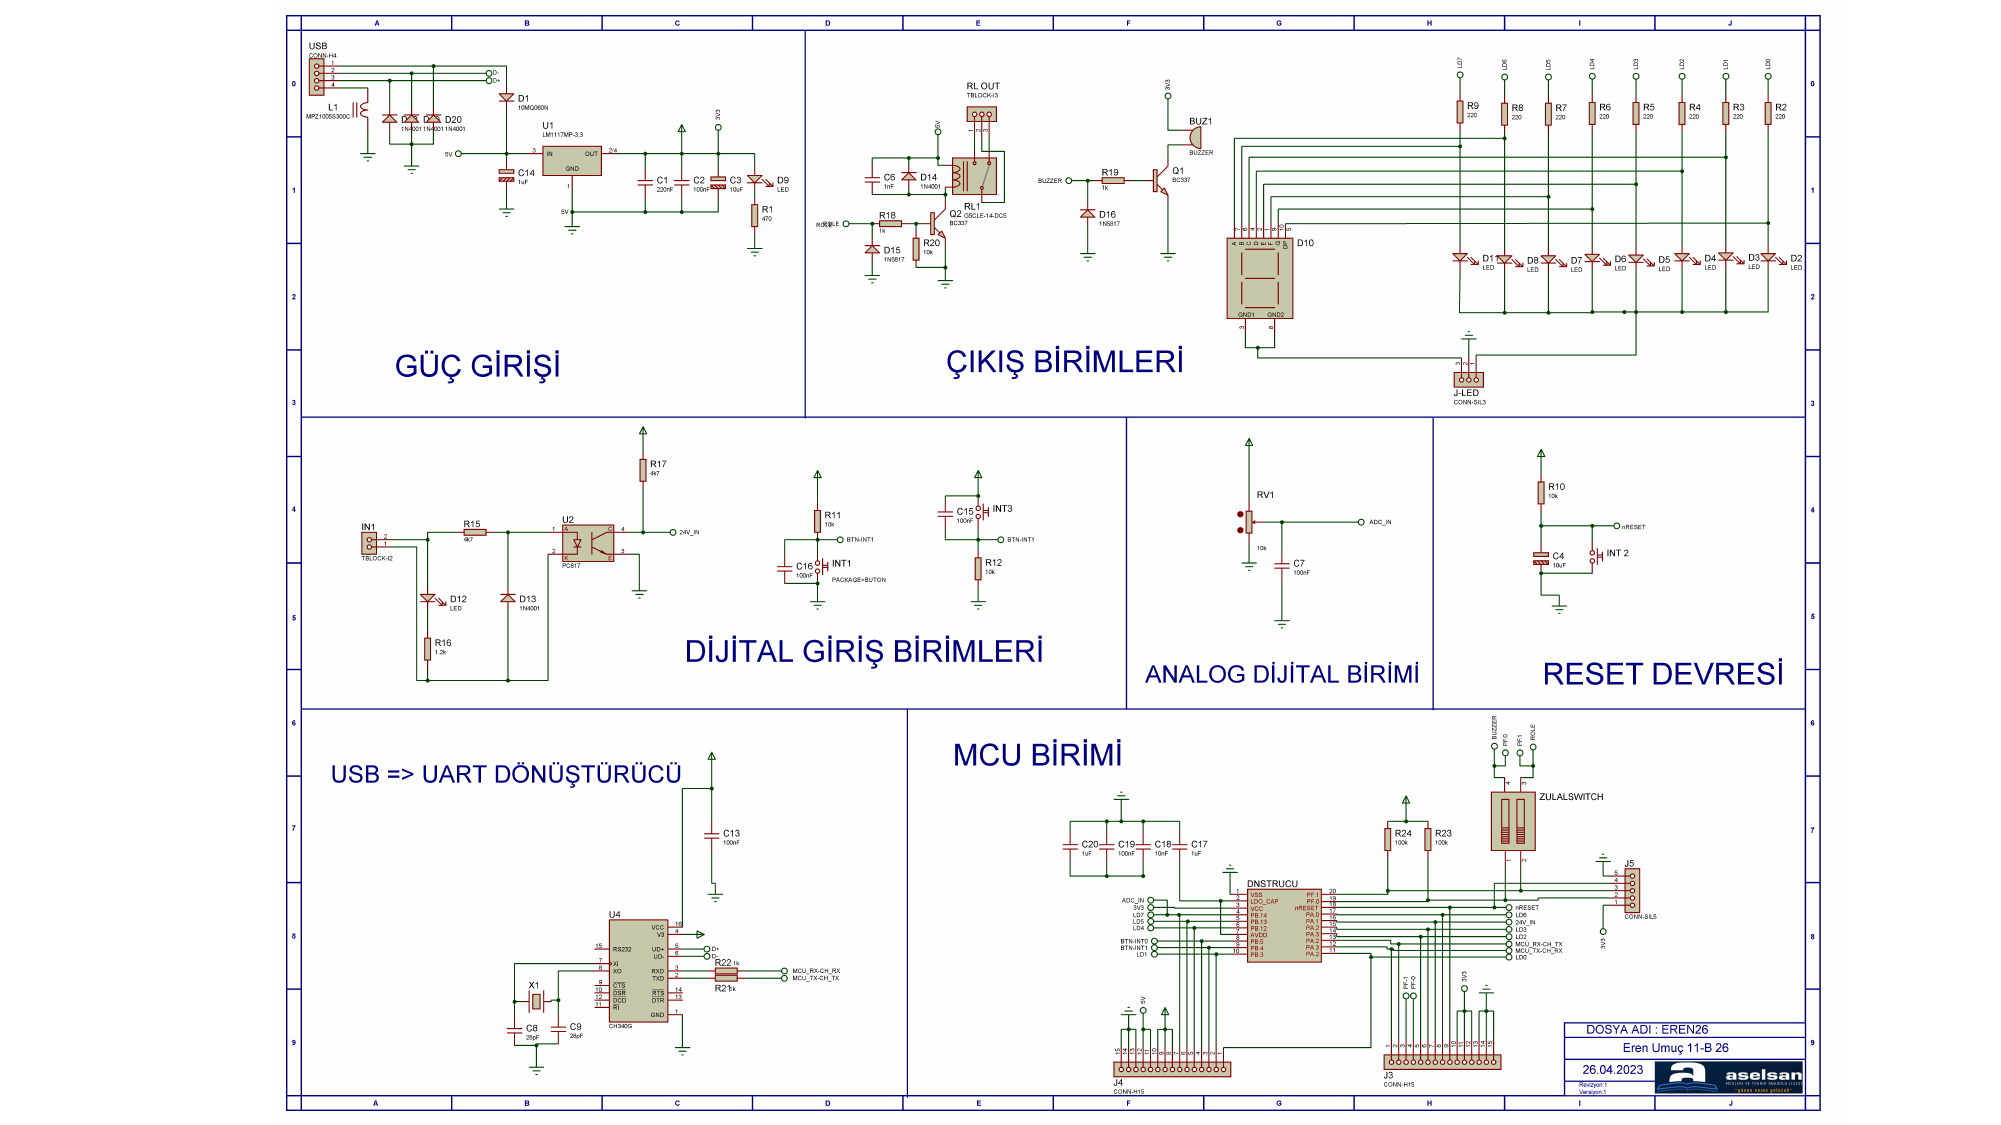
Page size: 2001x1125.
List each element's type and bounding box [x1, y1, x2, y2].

list [272, 0, 1842, 1125]
